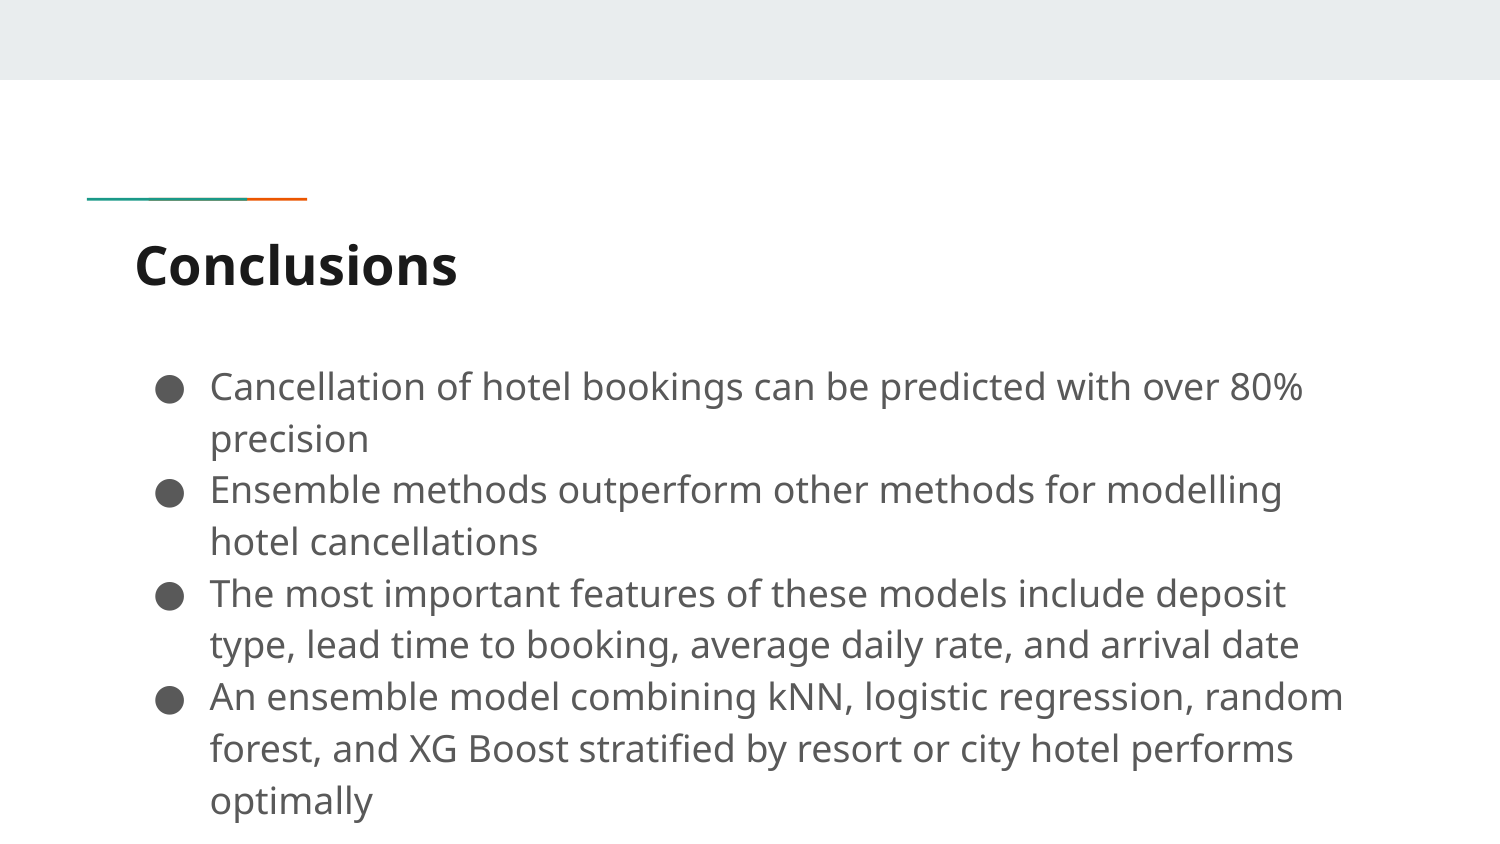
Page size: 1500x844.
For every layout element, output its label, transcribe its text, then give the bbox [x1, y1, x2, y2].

list Cancellation of hotel bookings can be predicted with over 80% precision Ensemble methods outperform other methods for modelling hotel cancellations The most important features of these models include deposit type, lead time to booking, average daily rate, and arrival date An ensemble model combining kNN, logistic regression, random forest, and XG Boost stratified by resort or city hotel performs optimally [119, 341, 1381, 712]
title Conclusions [119, 216, 1381, 305]
